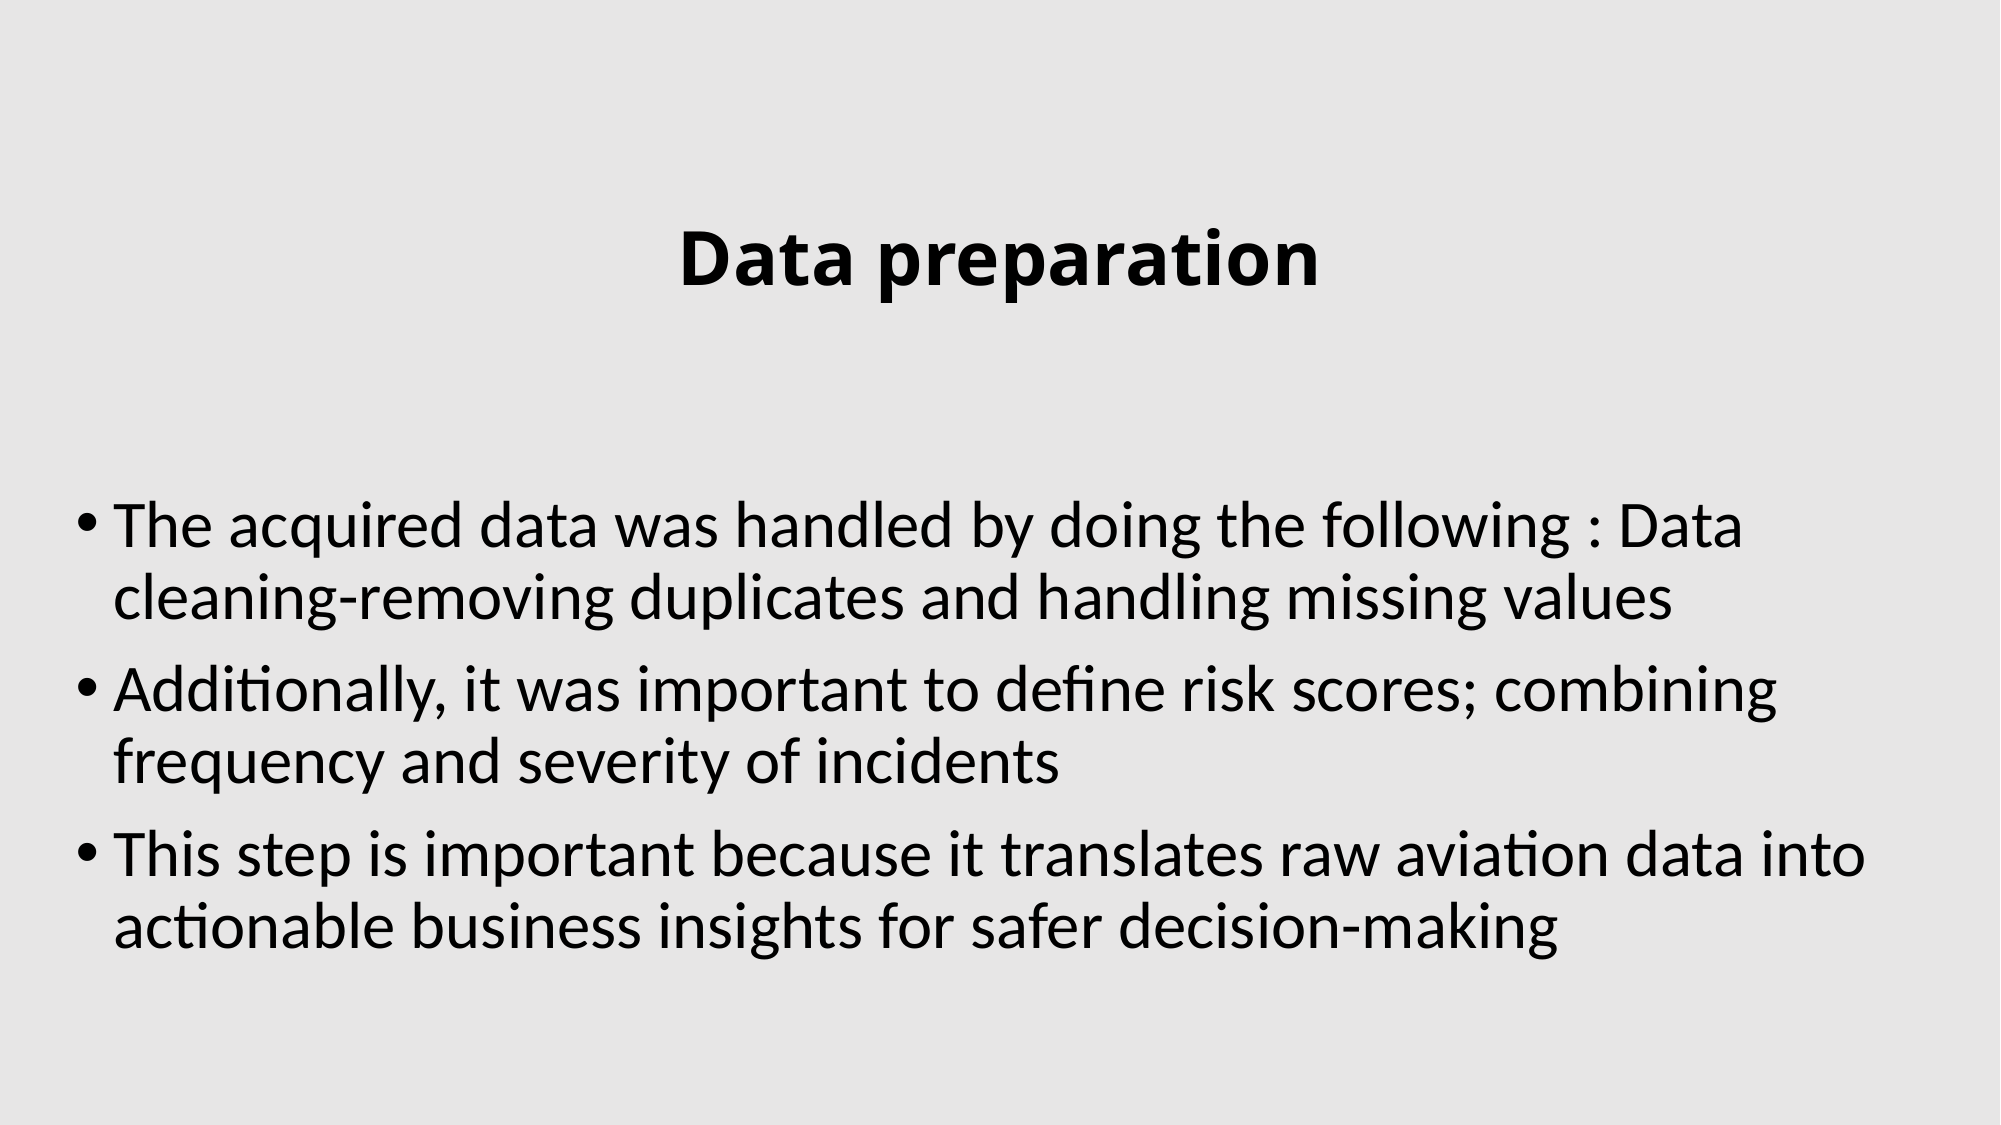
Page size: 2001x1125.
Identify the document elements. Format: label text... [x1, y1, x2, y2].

list The acquired data was handled by doing the following : Data cleaning-removing duplicates and handling missing values Additionally, it was important to define risk scores; combining frequency and severity of incidents This step is important because it translates raw aviation data into actionable business insights for safer decision-making [60, 399, 1982, 1053]
title Data preparation [221, 173, 1779, 350]
